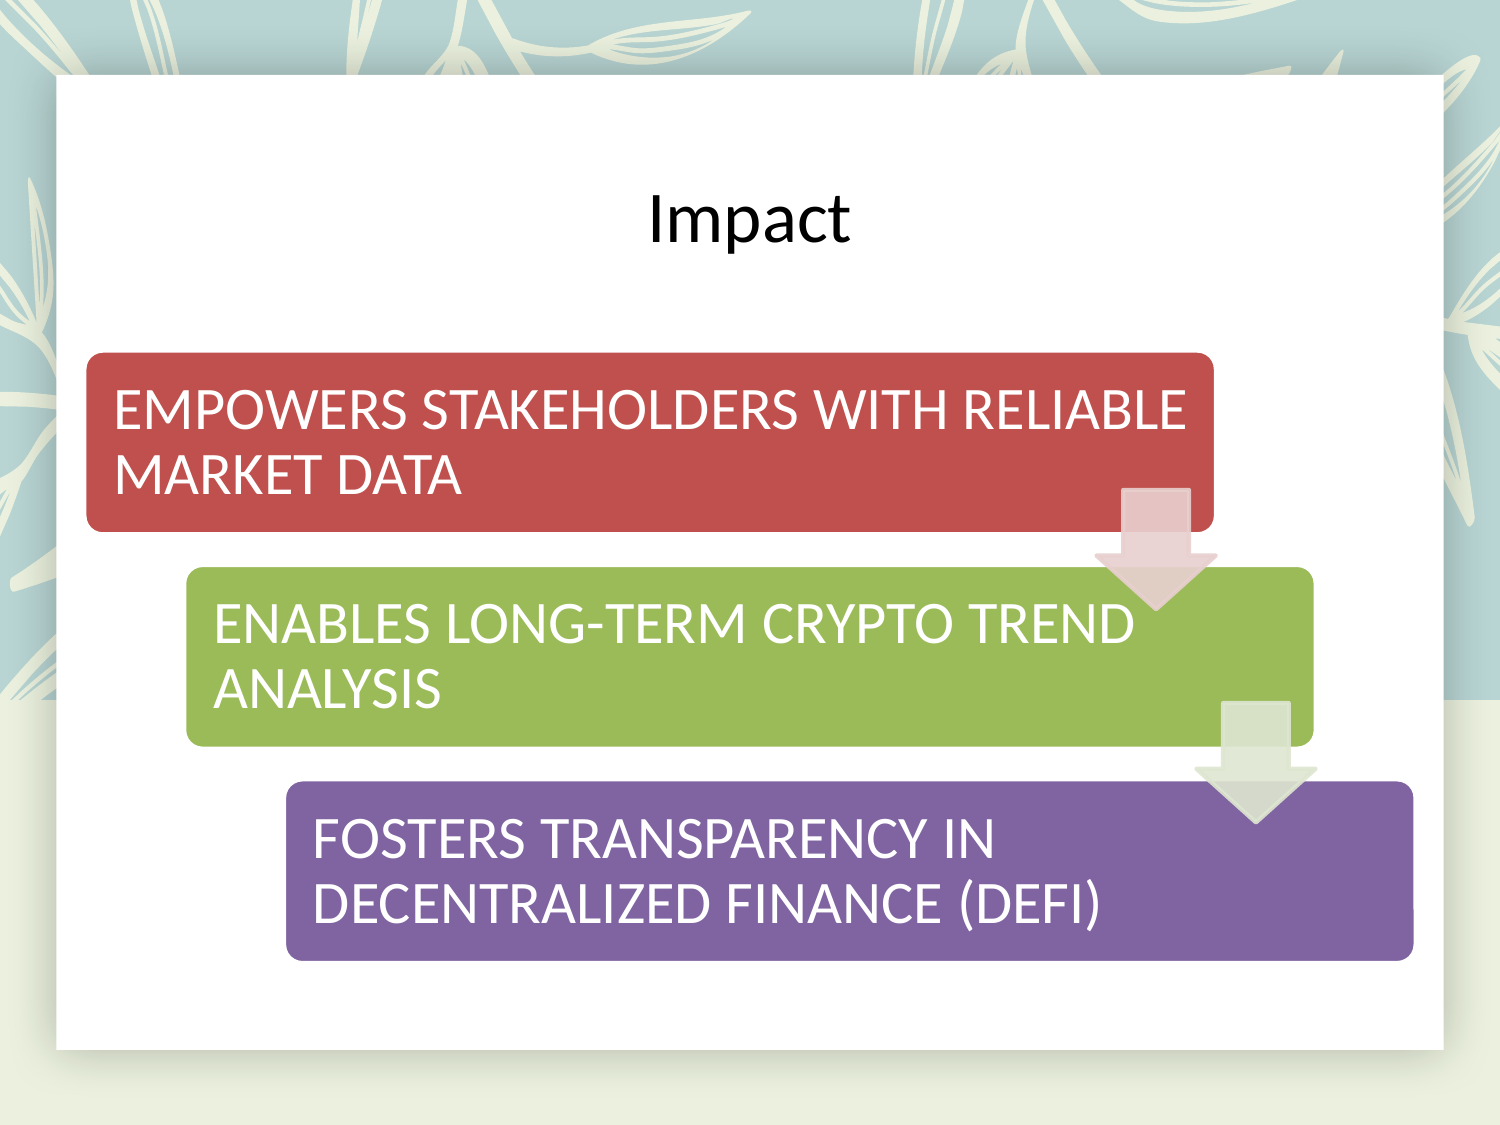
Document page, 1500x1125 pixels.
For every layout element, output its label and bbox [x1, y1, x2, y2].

text_box [0, 708, 1500, 1125]
list [84, 350, 1416, 964]
text_box [0, 0, 1500, 701]
text_box [54, 709, 1446, 1052]
